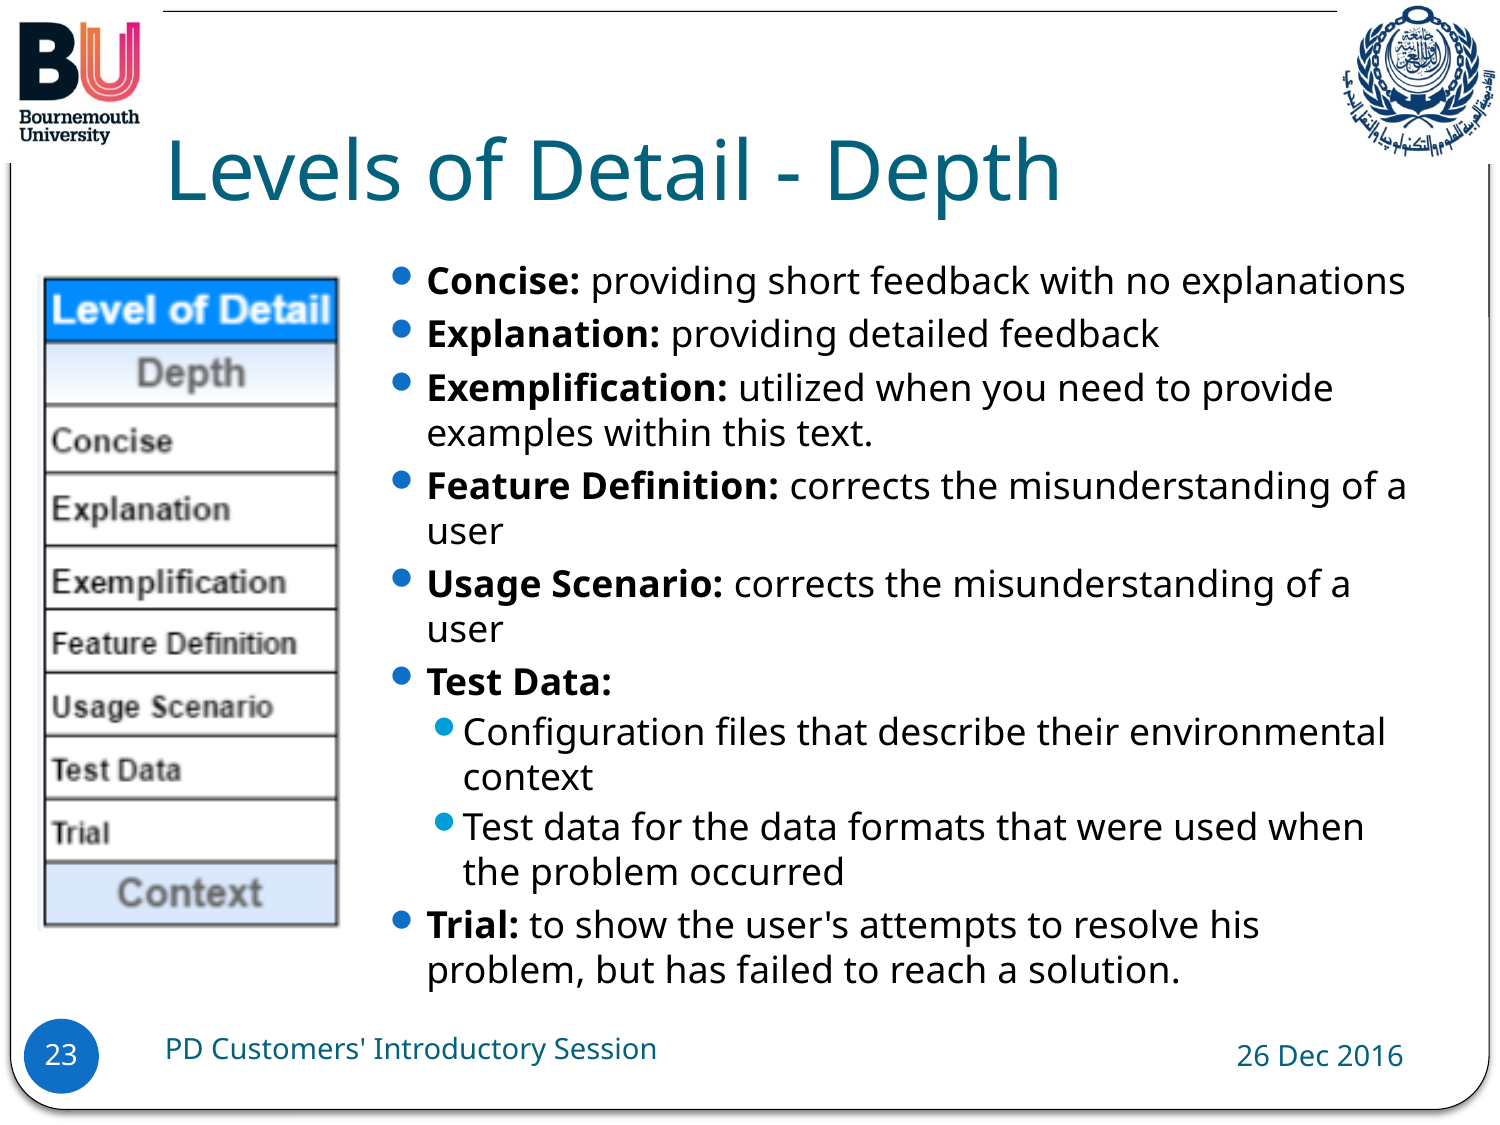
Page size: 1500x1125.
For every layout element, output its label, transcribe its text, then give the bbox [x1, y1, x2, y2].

footer PD Customers' Introductory Session [150, 1012, 800, 1088]
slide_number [1012, 1015, 1419, 1094]
picture [1337, 0, 1500, 164]
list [37, 274, 343, 931]
list Concise: providing short feedback with no explanations Explanation: providing detailed feedback Exemplification: utilized when you need to provide examples within this text. Feature Definition: corrects the misunderstanding of a user Usage Scenario: corrects the misunderstanding of a user Test Data: Configuration files that describe their environmental context Test data for the data formats that were used when the problem occurred Trial: to show the user's attempts to resolve his problem, but has failed to reach a solution. [375, 249, 1425, 1013]
title Levels of Detail - Depth [150, 45, 1425, 233]
slide_number 23 [23, 1018, 99, 1094]
picture [0, 0, 163, 163]
